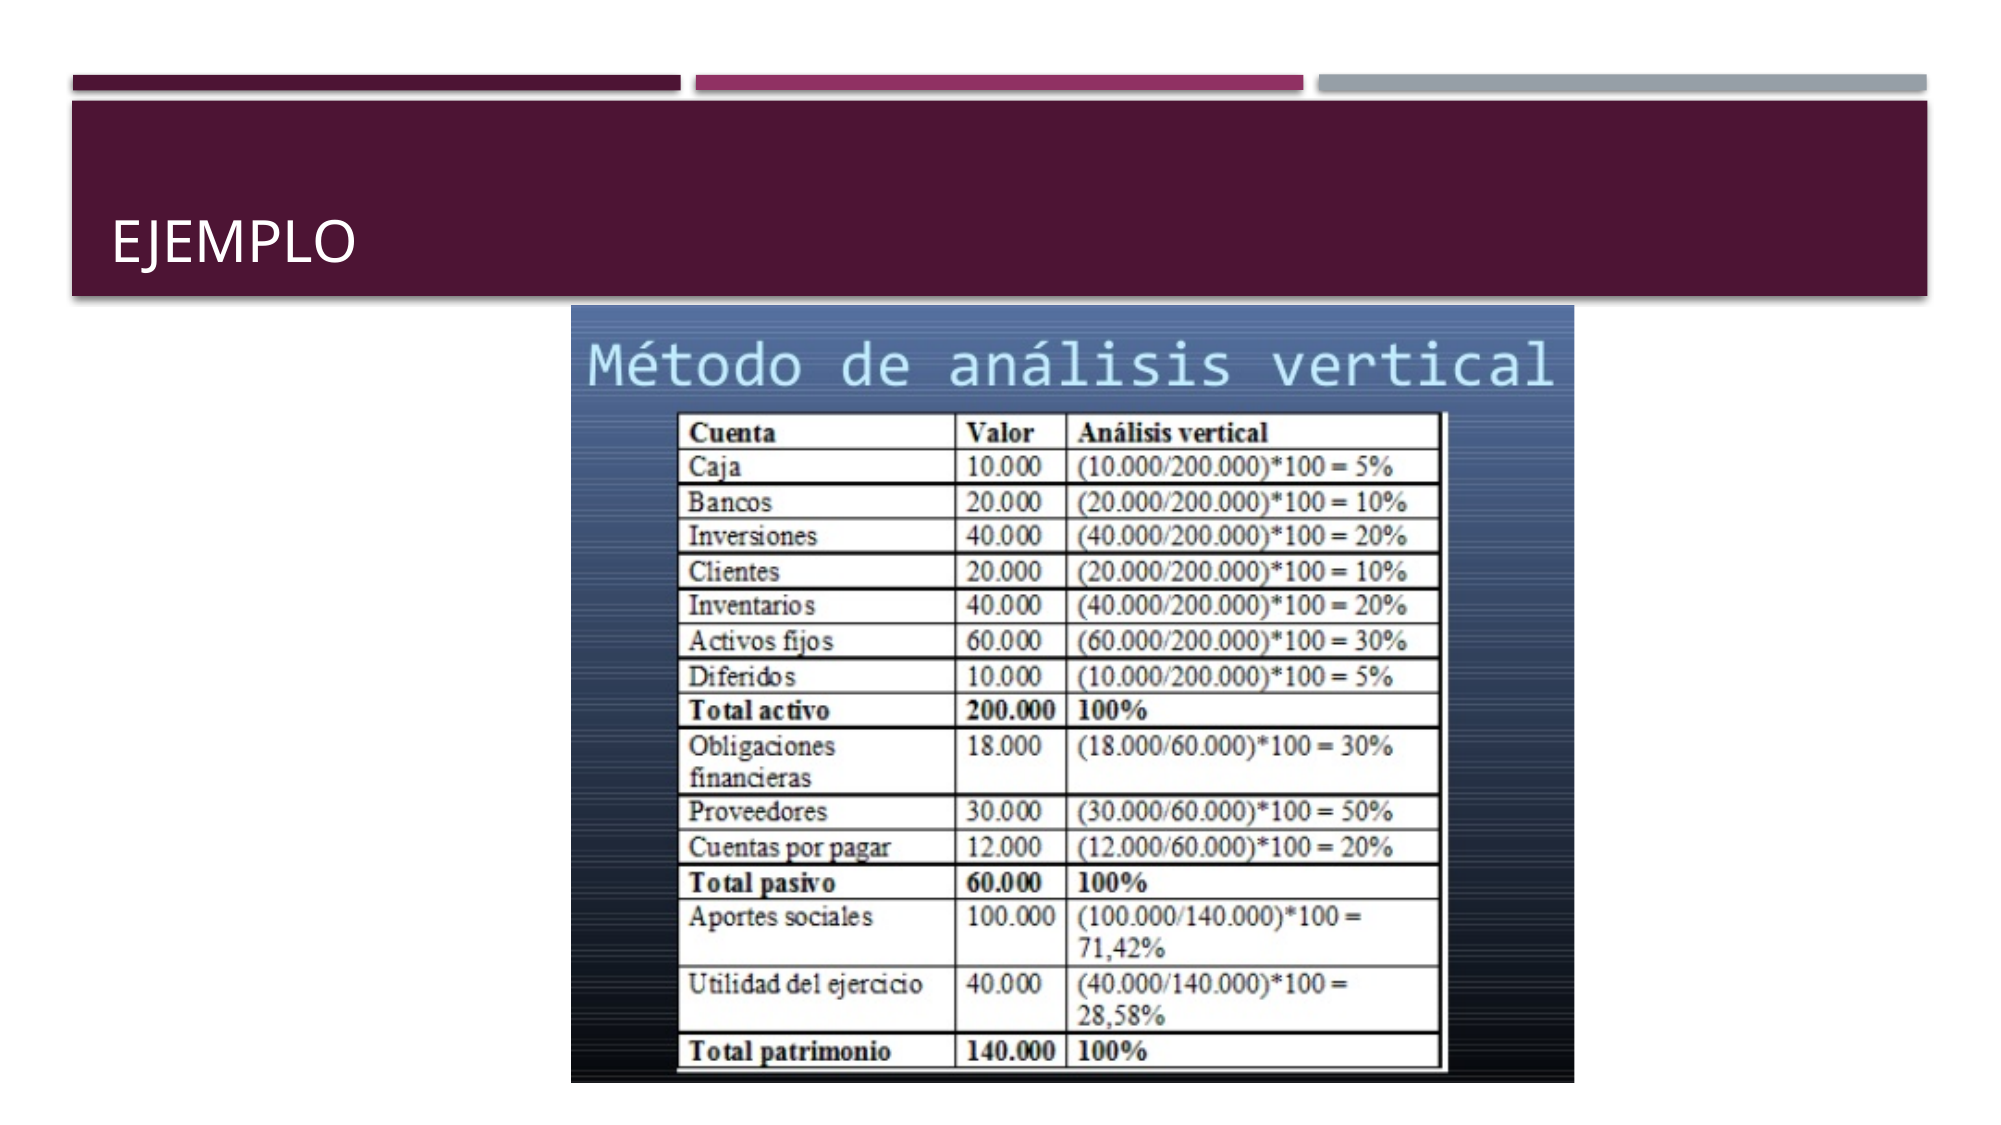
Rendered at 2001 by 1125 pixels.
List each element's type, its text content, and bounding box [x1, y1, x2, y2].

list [570, 305, 1575, 1084]
title Ejemplo [95, 115, 1905, 282]
